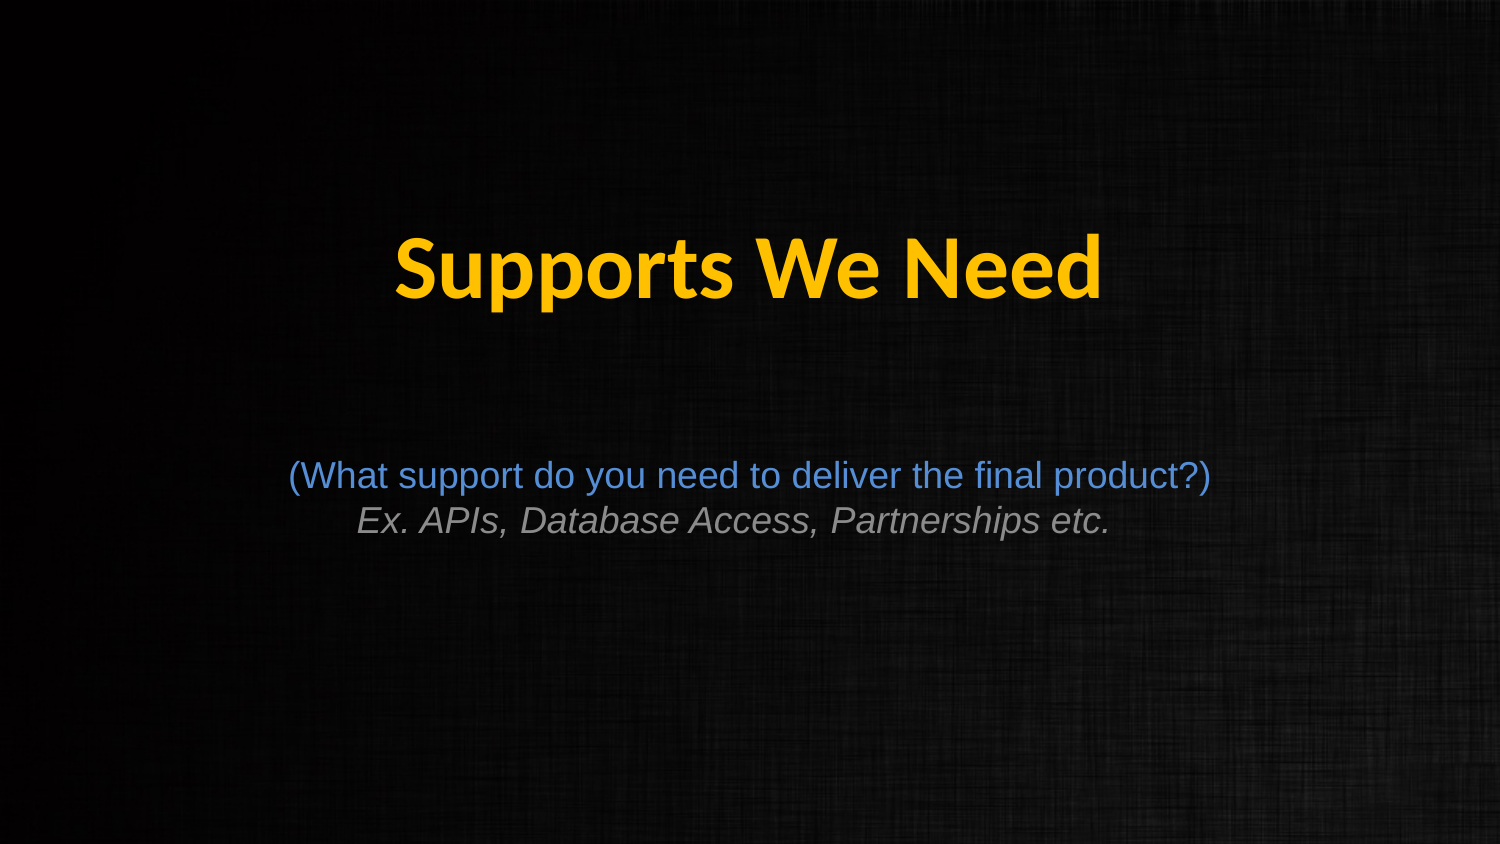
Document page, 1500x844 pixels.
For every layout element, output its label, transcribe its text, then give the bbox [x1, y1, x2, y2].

picture [0, 0, 1500, 844]
text_box (What support do you need to deliver the final product?) Ex. APIs, Database Access, Partnerships etc. [225, 387, 1275, 604]
text_box Supports We Need [112, 171, 1388, 353]
